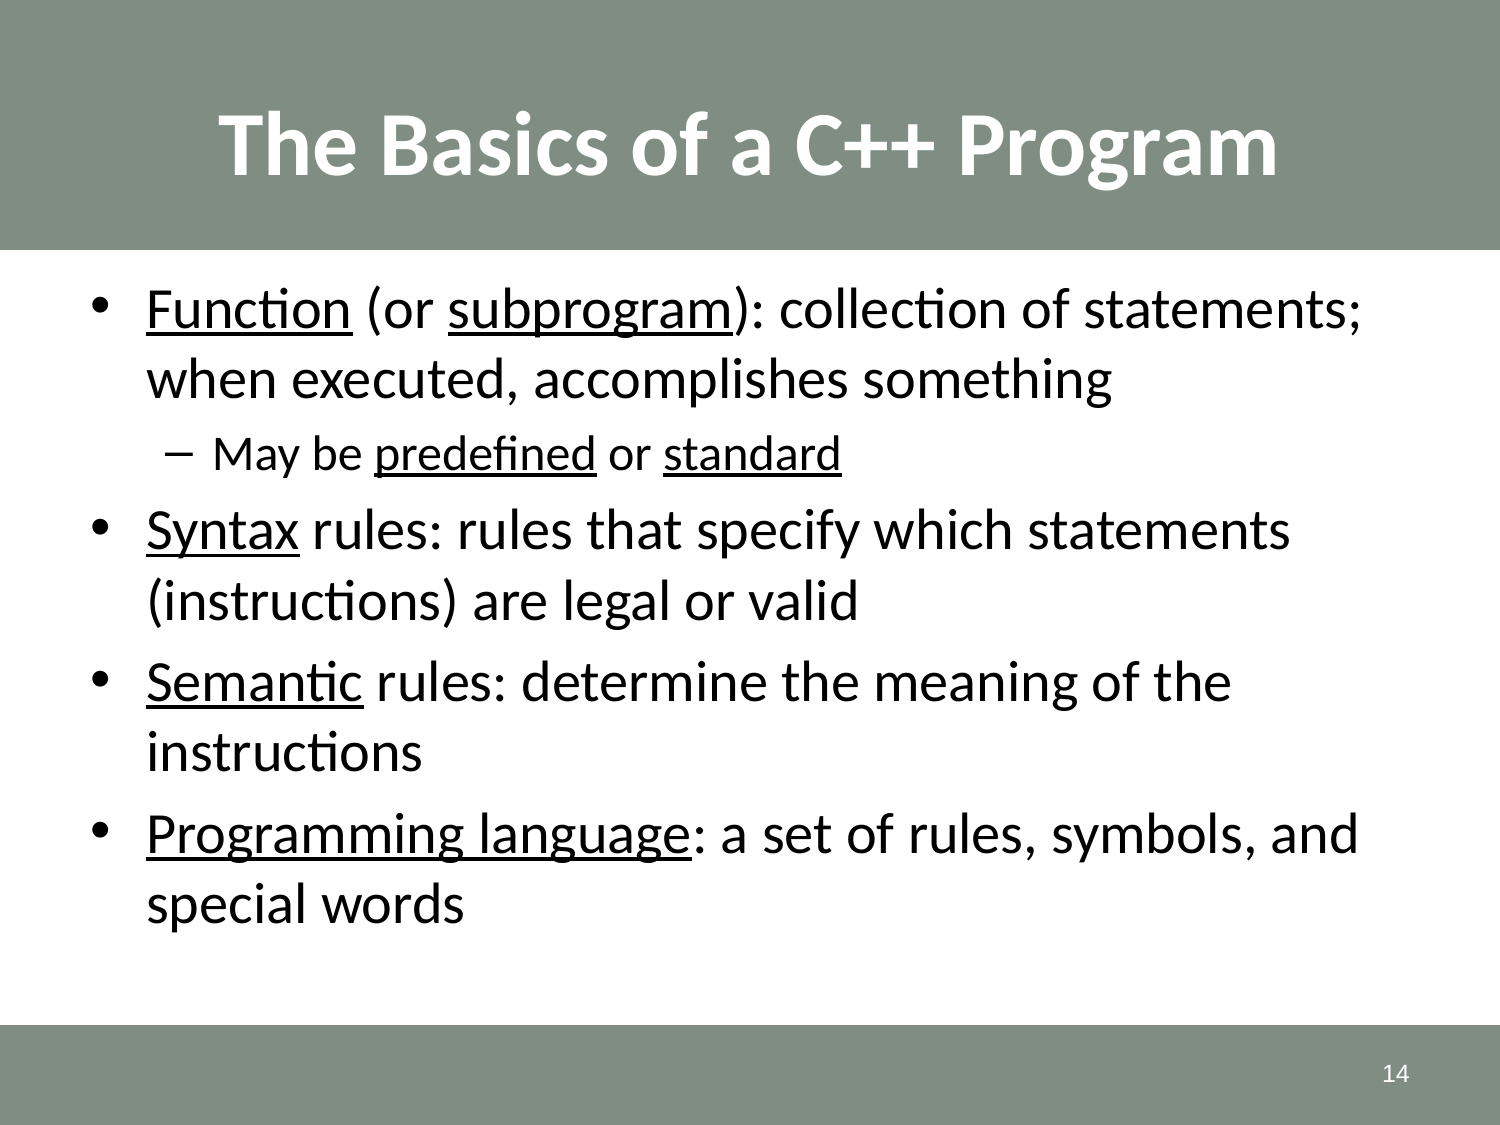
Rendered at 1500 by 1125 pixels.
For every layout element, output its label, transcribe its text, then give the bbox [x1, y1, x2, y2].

list Function (or subprogram): collection of statements; when executed, accomplishes something May be predefined or standard Syntax rules: rules that specify which statements (instructions) are legal or valid Semantic rules: determine the meaning of the instructions Programming language: a set of rules, symbols, and special words [75, 262, 1425, 1005]
slide_number 14 [1074, 1042, 1425, 1103]
title The Basics of a C++ Program [75, 45, 1425, 233]
